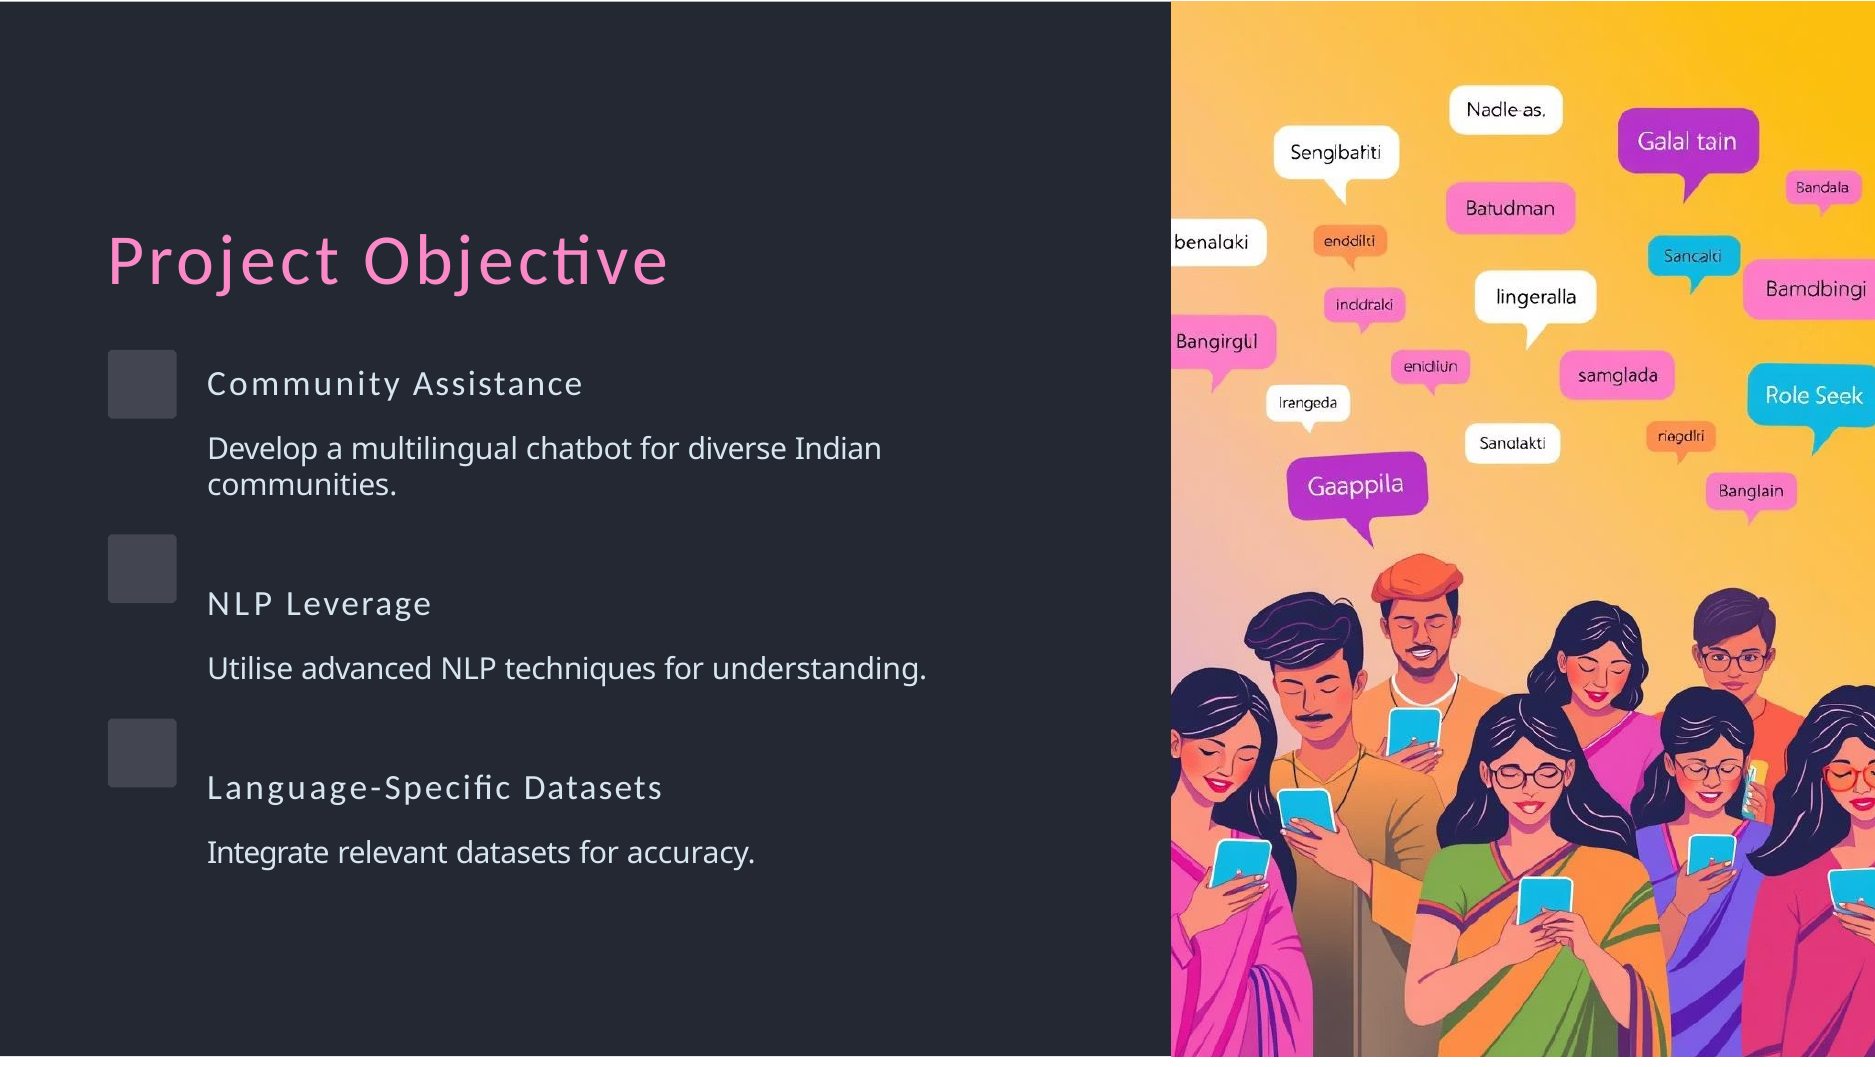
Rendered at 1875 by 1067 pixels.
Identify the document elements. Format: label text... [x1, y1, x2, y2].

picture [1762, 384, 1866, 409]
picture [1171, 1, 1875, 1057]
text_box [107, 718, 177, 788]
title Project Objective [105, 210, 687, 391]
list Community Assistance Develop a multilingual chatbot for diverse Indian communities. NLP Leverage Utilise advanced NLP techniques for understanding. Language-Specific Datasets Integrate relevant datasets for accuracy. [204, 357, 1013, 964]
text_box [107, 349, 177, 419]
text_box [107, 534, 177, 604]
